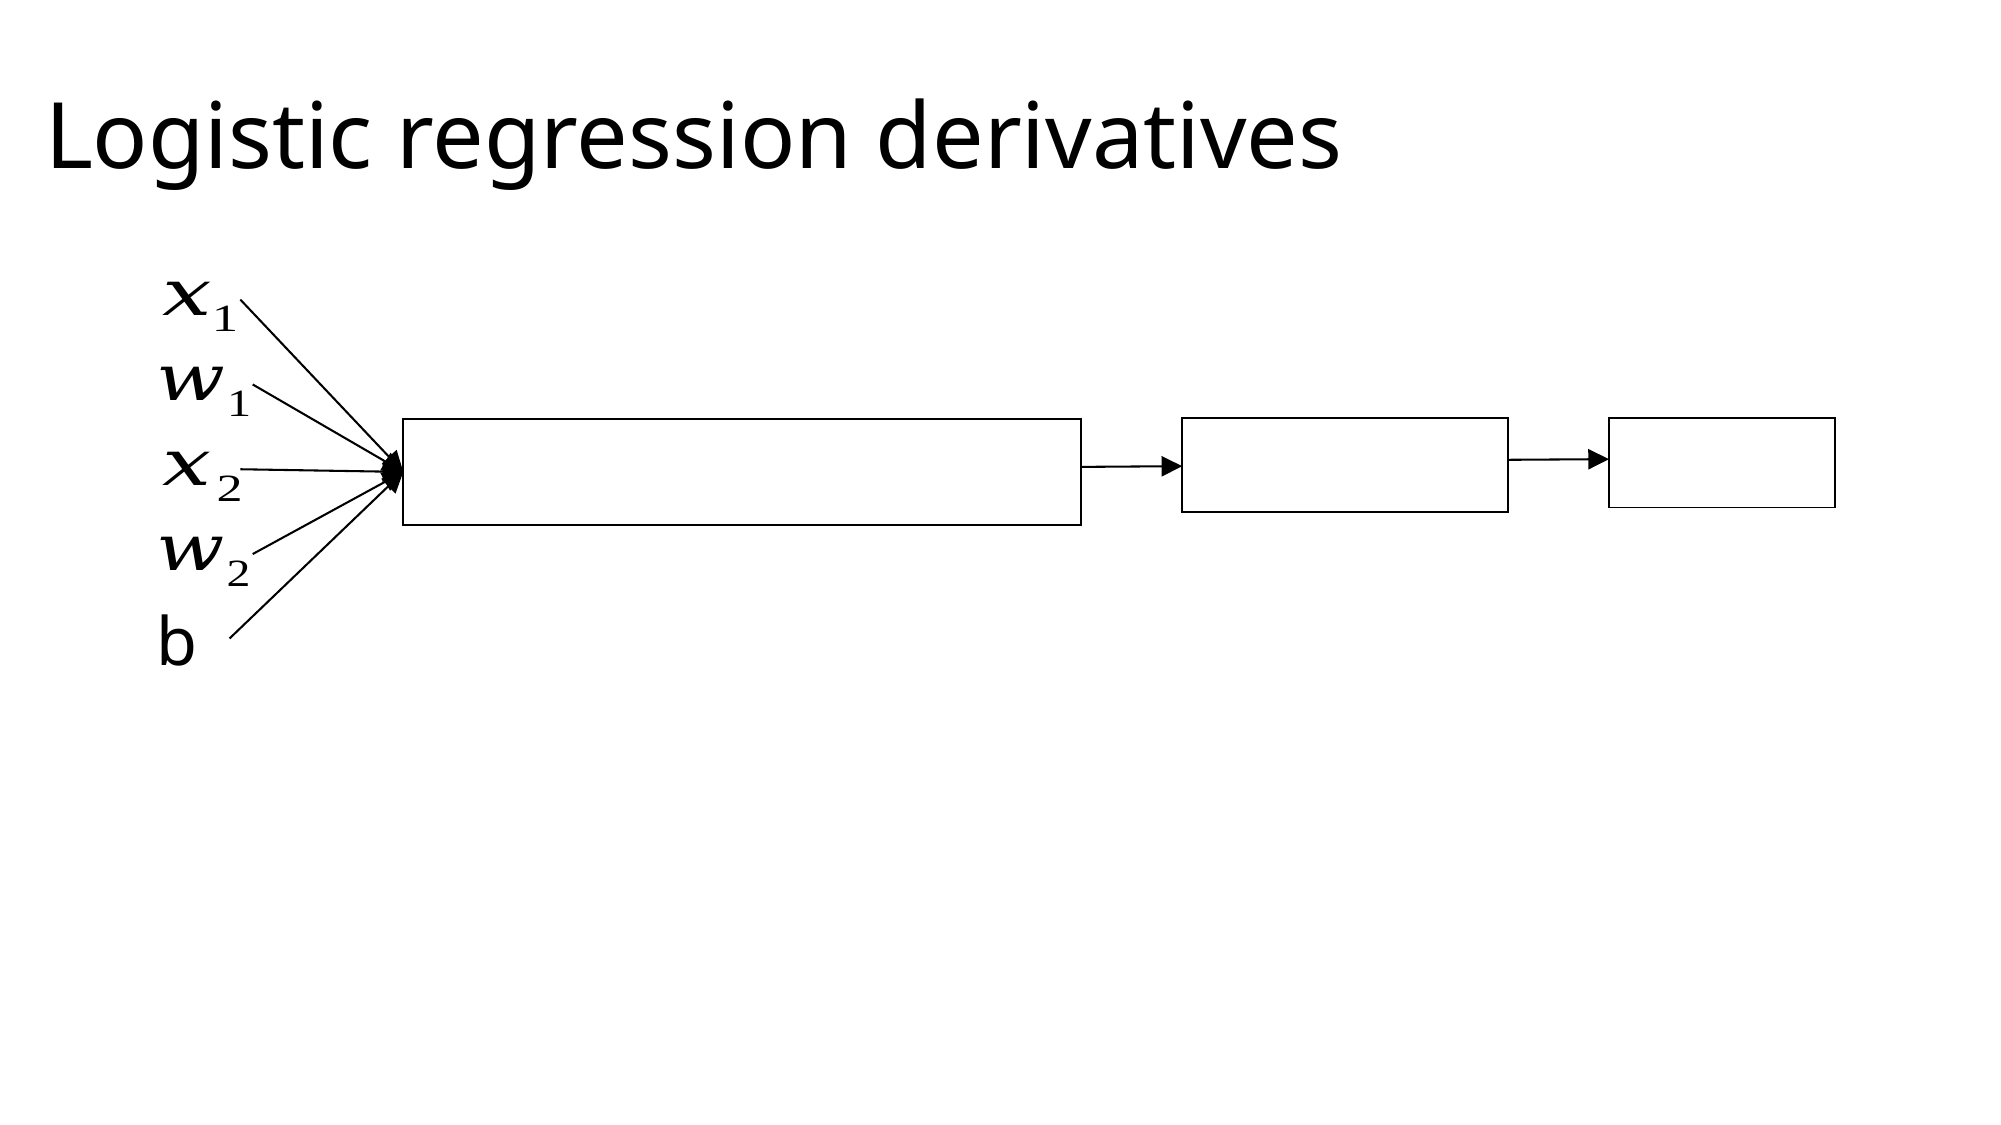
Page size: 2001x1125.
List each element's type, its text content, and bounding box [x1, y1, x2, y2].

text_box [229, 466, 404, 639]
text_box b [156, 598, 230, 679]
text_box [240, 466, 404, 470]
title Logistic regression derivatives [30, 29, 1755, 248]
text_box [240, 299, 404, 466]
